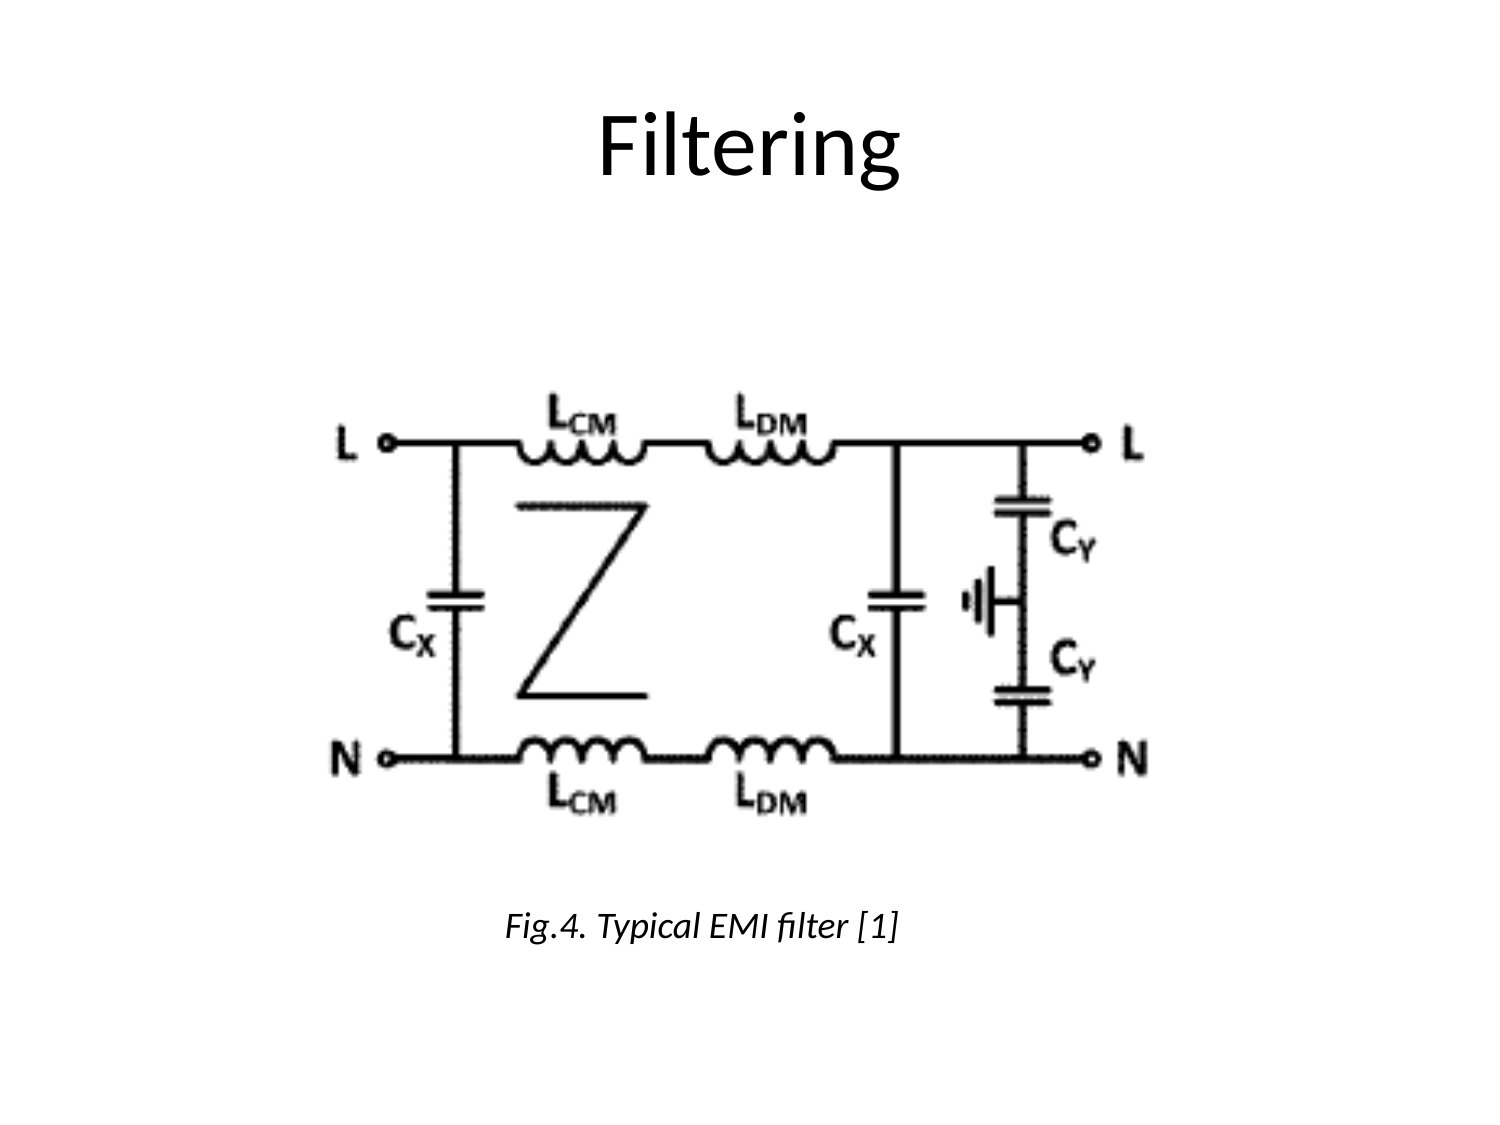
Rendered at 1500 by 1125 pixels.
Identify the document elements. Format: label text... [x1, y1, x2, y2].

picture [265, 336, 1223, 870]
title Filtering [75, 45, 1425, 233]
text_box Fig.4. Typical EMI filter [1] [490, 893, 1247, 953]
